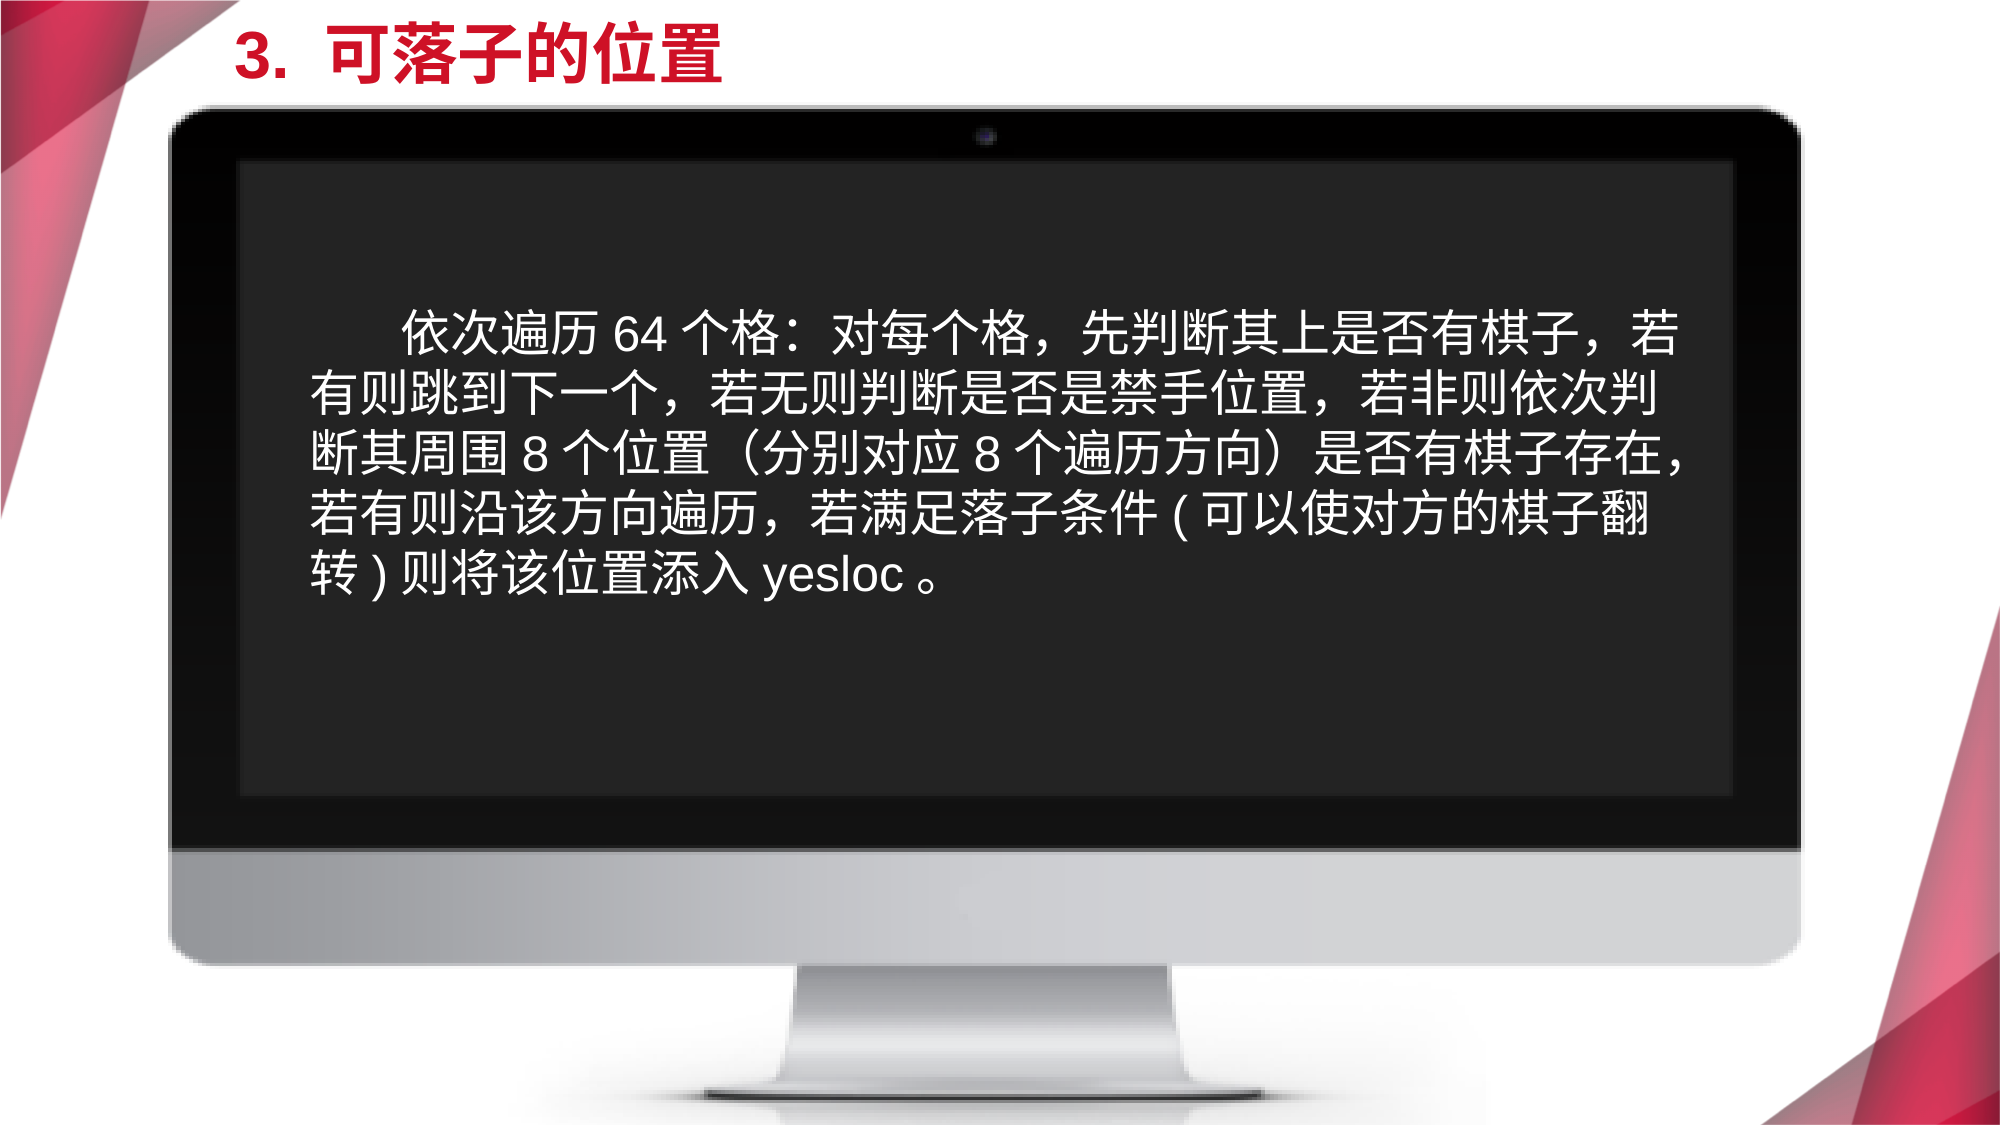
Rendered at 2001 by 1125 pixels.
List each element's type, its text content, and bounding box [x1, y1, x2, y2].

text_box 3. 可落子的位置 [219, 4, 740, 70]
picture [1, 1, 2000, 1125]
